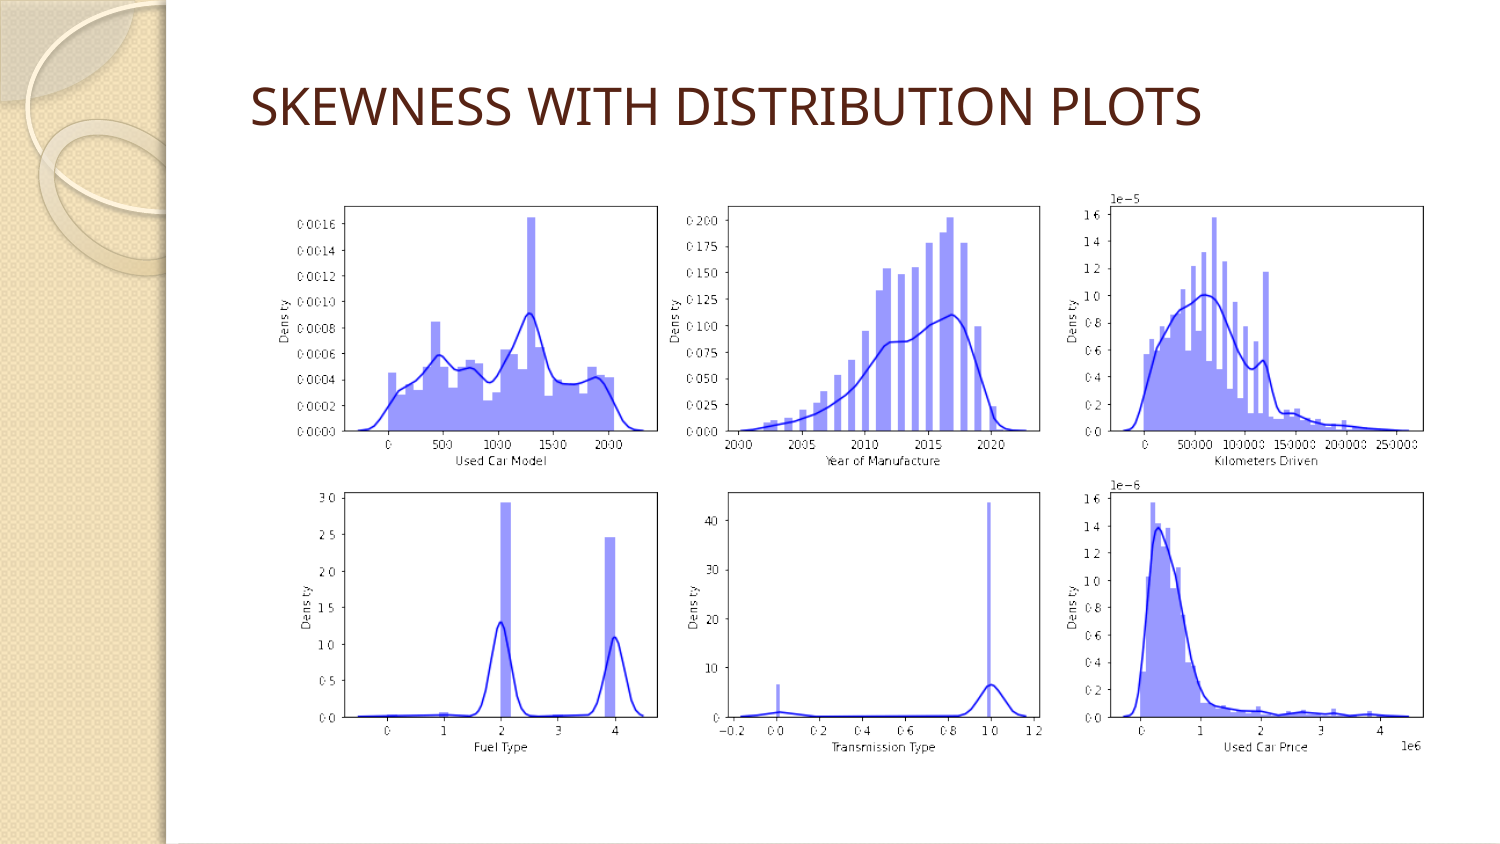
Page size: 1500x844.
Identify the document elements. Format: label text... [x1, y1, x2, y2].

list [263, 177, 1438, 769]
title SKEWNESS WITH DISTRIBUTION PLOTS [235, 33, 1466, 175]
